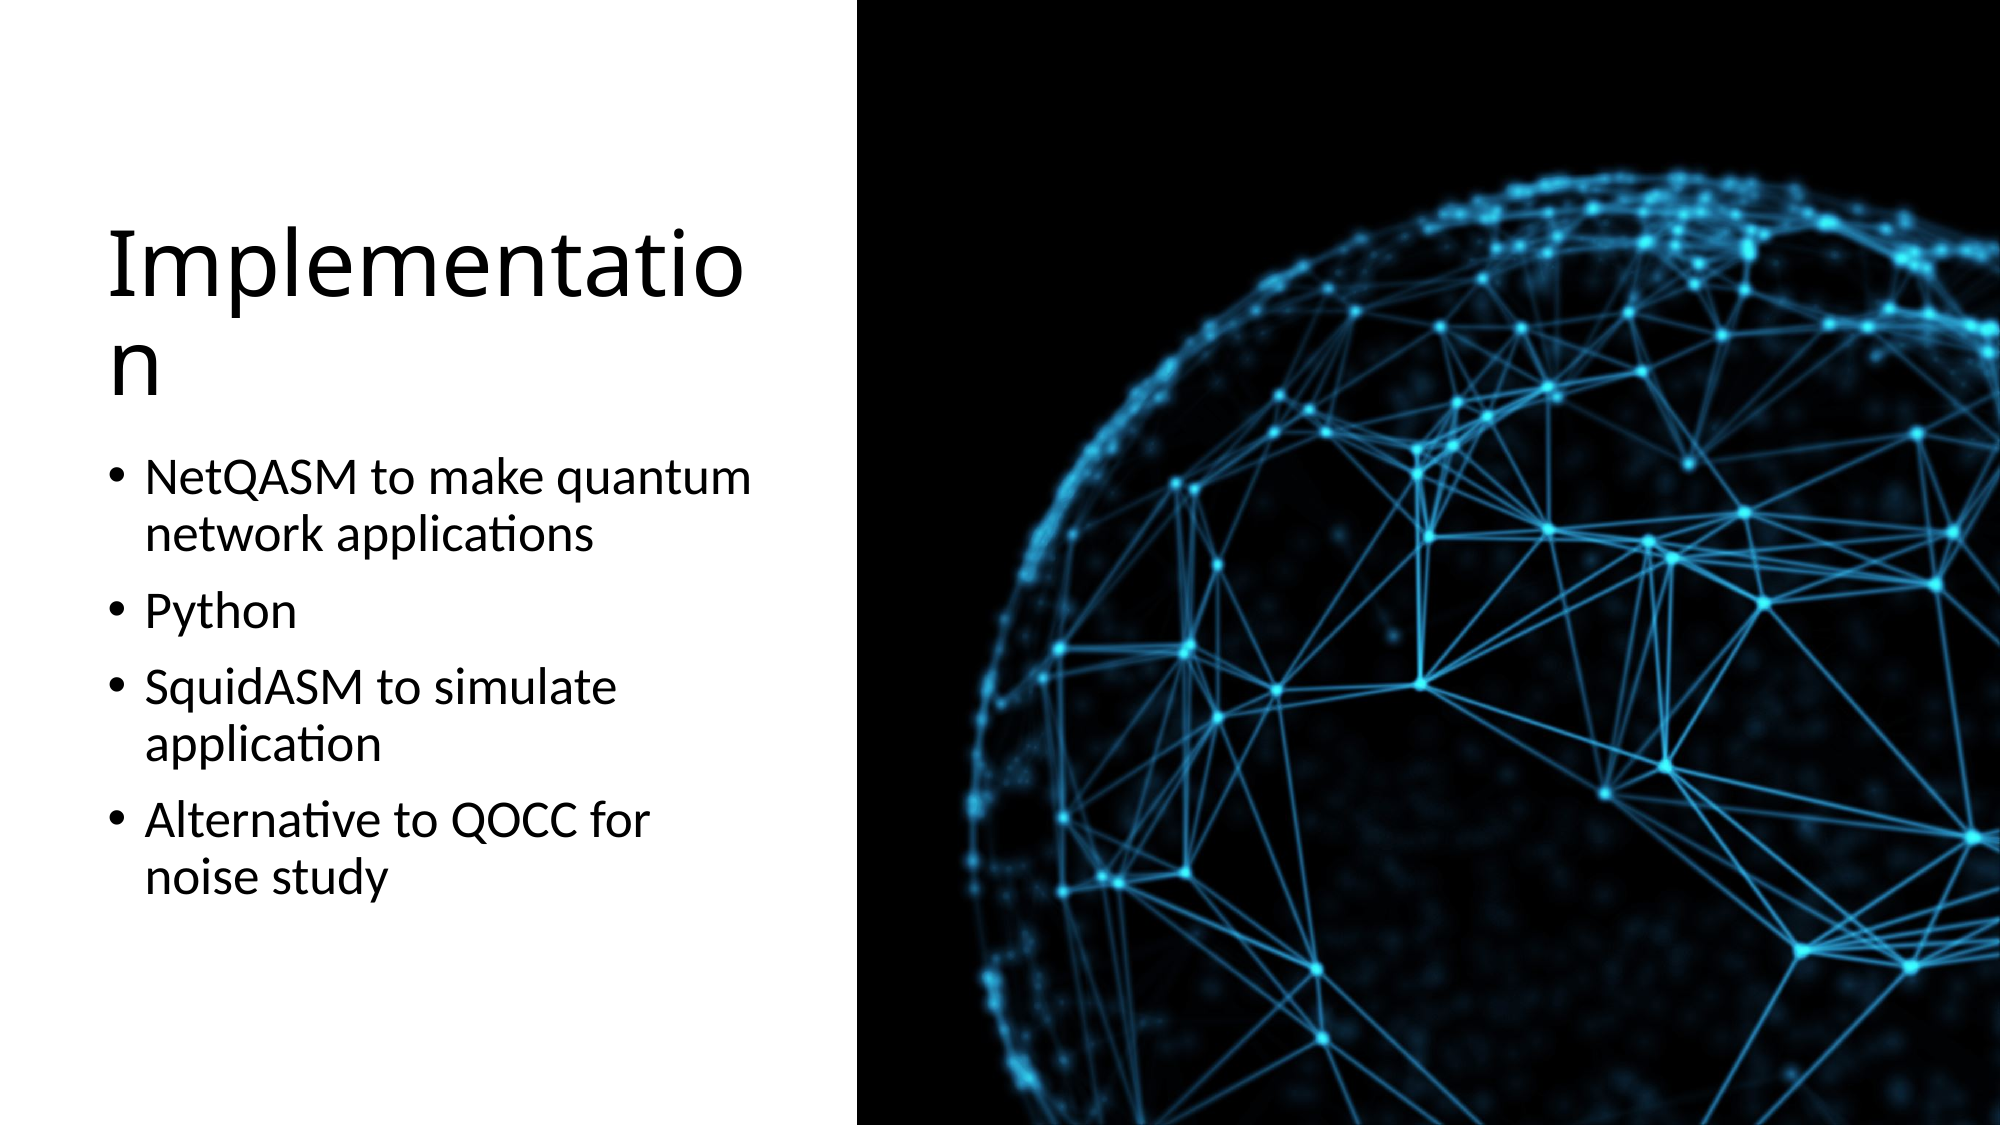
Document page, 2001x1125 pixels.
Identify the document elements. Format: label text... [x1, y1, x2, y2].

list NetQASM to make quantum network applications Python SquidASM to simulate application Alternative to QOCC for noise study [92, 441, 768, 965]
picture [856, 0, 2000, 1125]
title Implementation [92, 197, 768, 435]
